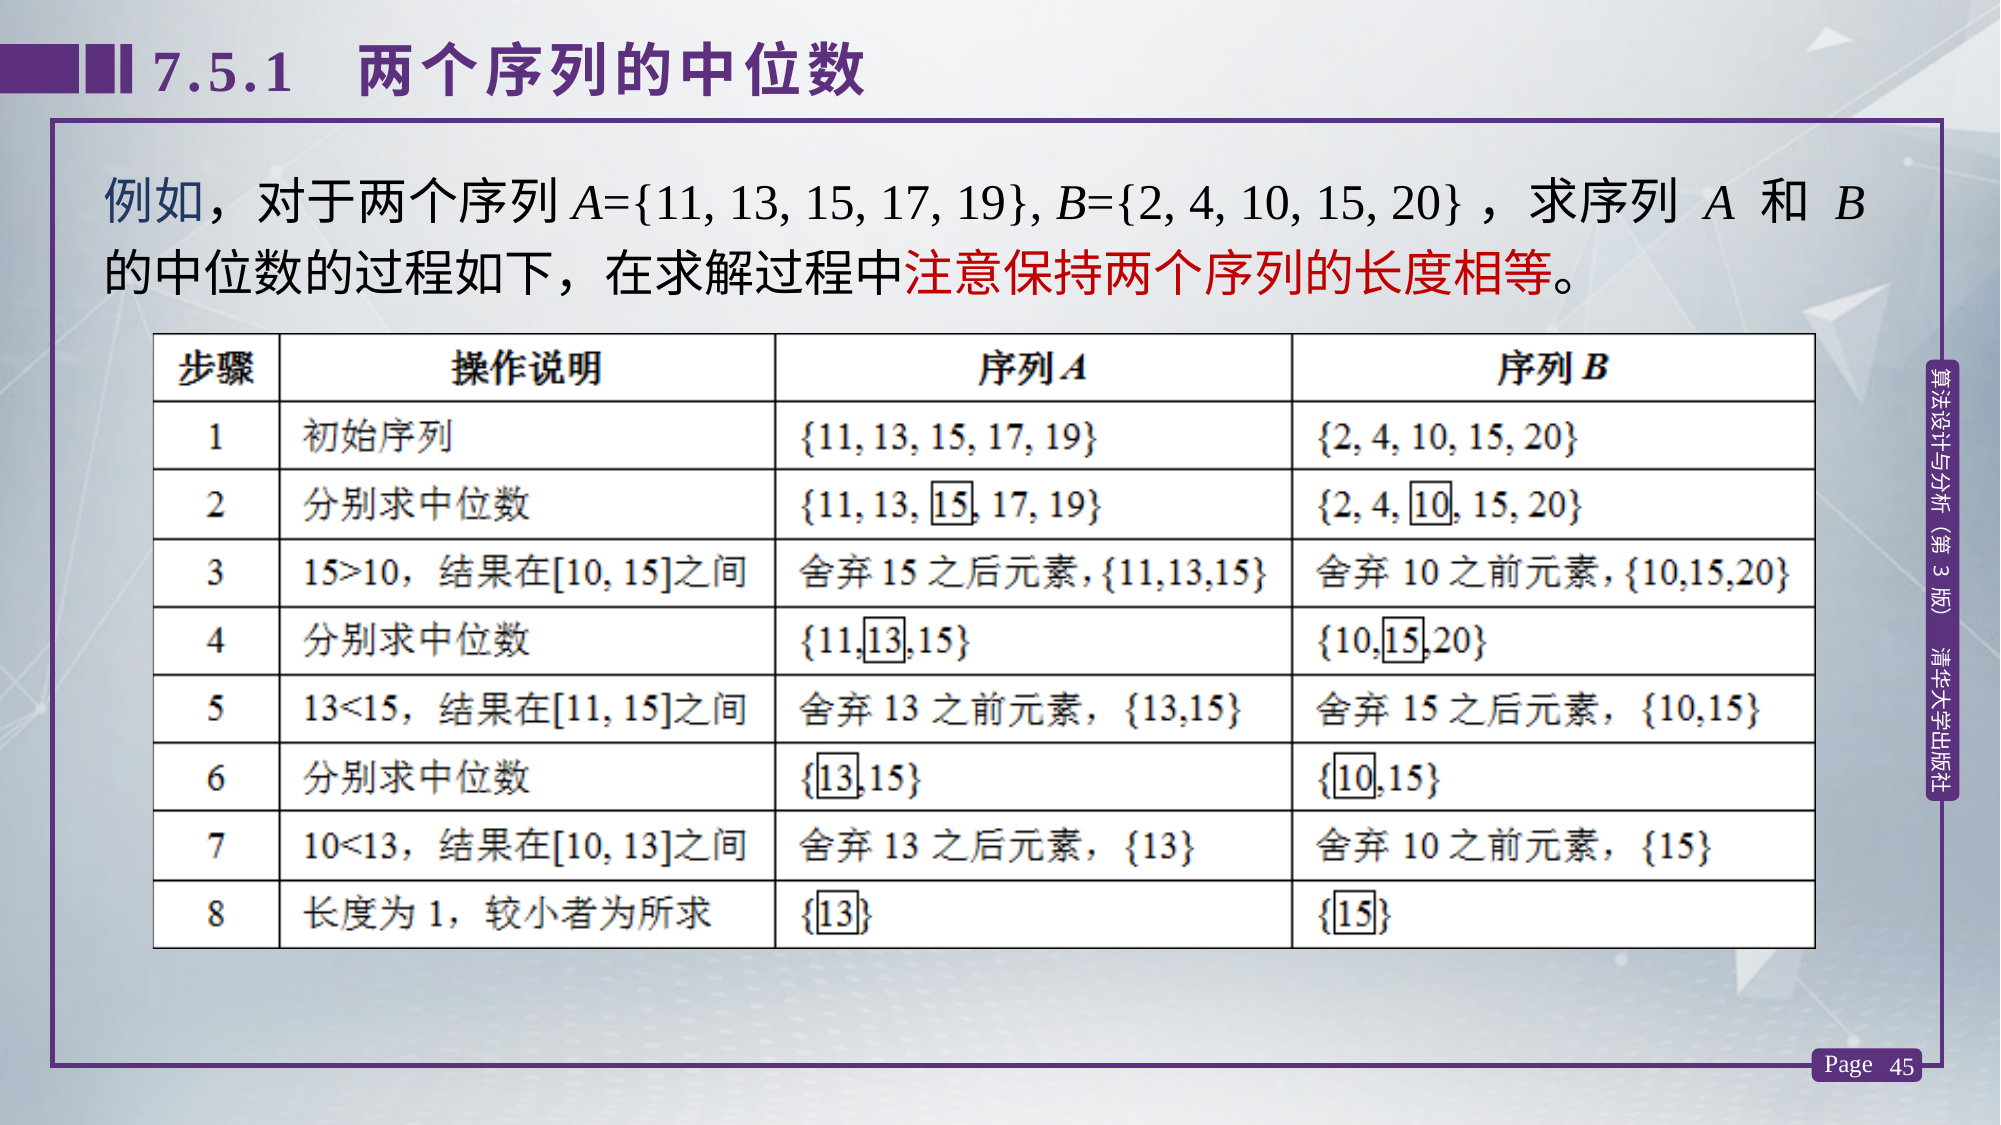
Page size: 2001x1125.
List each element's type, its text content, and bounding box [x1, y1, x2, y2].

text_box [152, 333, 1816, 949]
text_box 7.5.1 两个序列的中位数 [137, 26, 1435, 111]
text_box 例如，对于两个序列A={11, 13, 15, 17, 19}, B={2, 4, 10, 15, 20}，求序列 A 和 B 的中位数的过程如下，在求解过程中注意保持两个序列的长度相等。 [89, 149, 1880, 309]
picture [0, 0, 2000, 1125]
